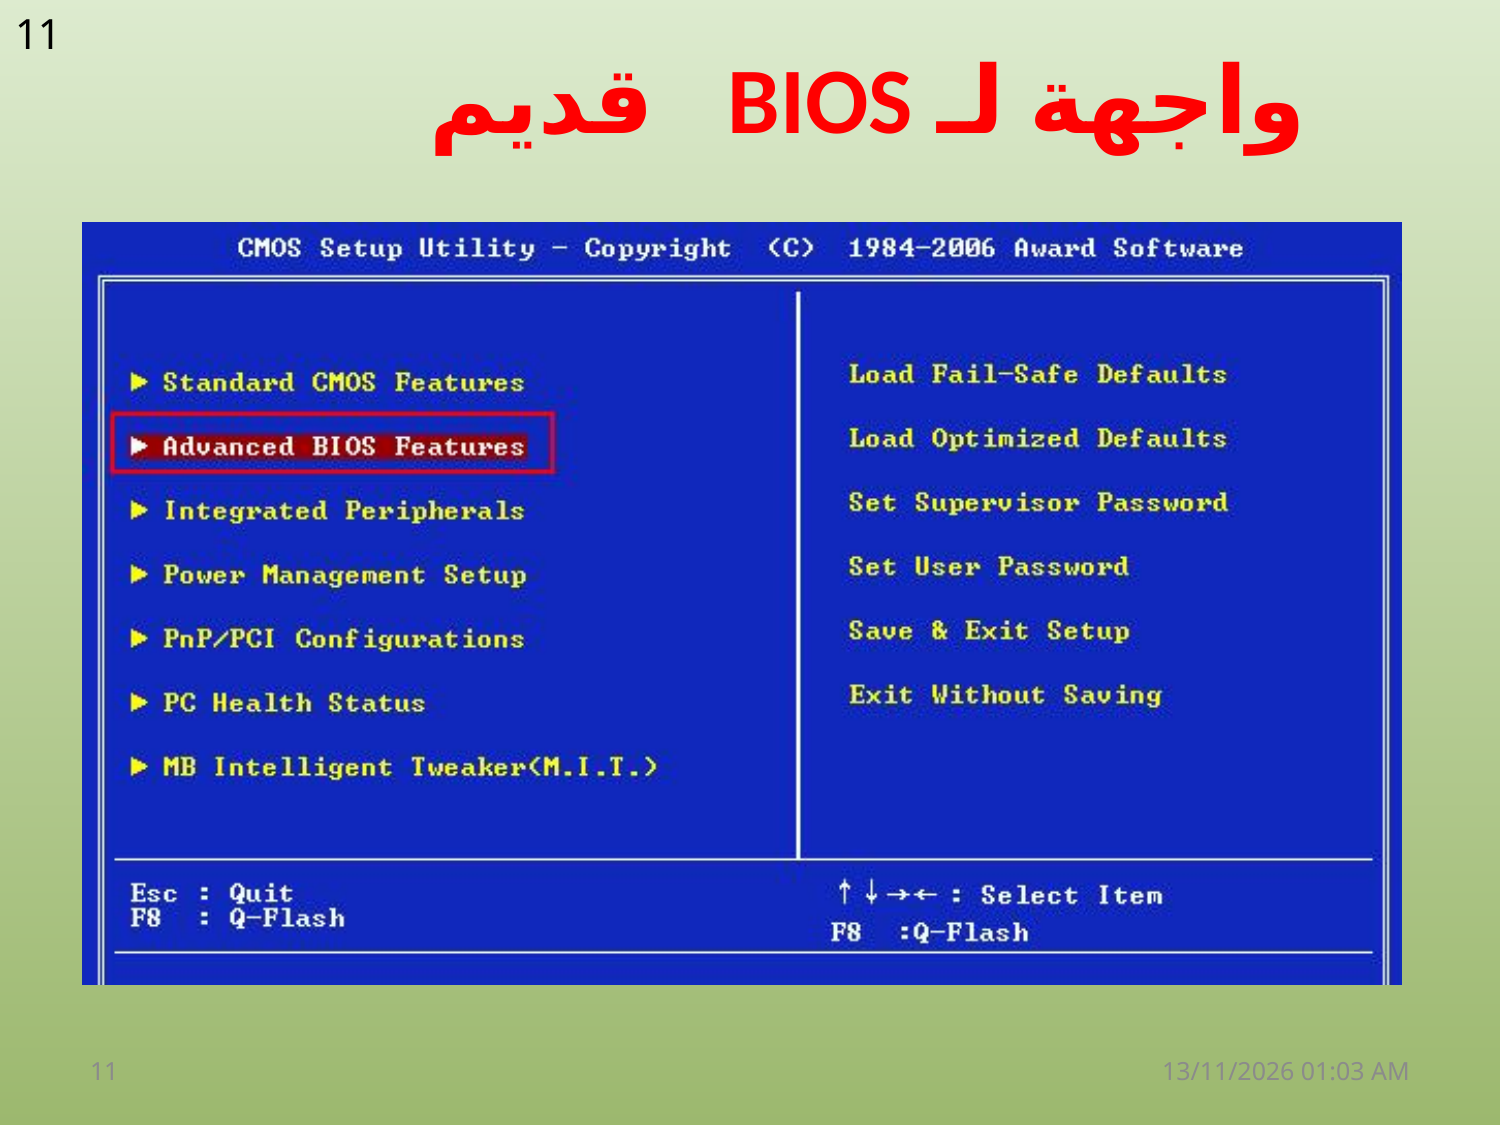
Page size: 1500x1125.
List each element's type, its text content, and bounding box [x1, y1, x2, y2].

text_box واجهة لـ BIOS قديم [53, 31, 1323, 161]
slide_number 11 [75, 1042, 425, 1103]
picture [81, 222, 1402, 985]
text_box 11 [0, 0, 94, 71]
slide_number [1074, 1042, 1425, 1103]
